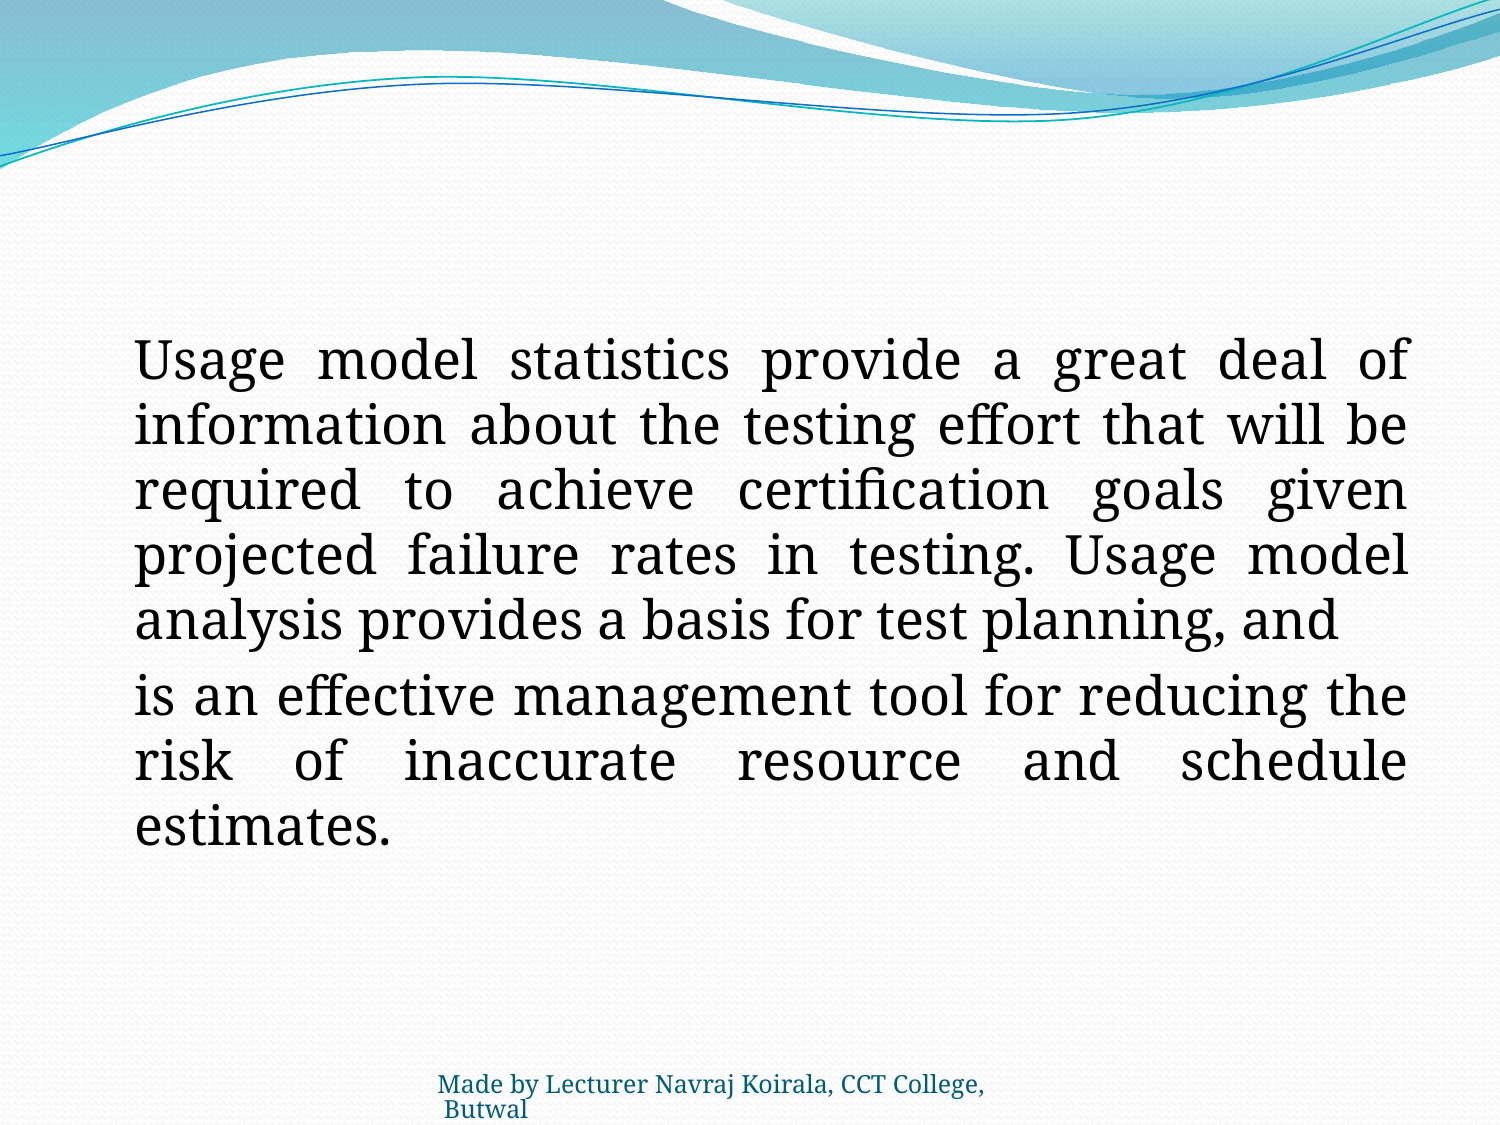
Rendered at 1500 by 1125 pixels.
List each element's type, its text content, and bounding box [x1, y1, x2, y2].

list Usage model statistics provide a great deal of information about the testing effort that will be required to achieve certification goals given projected failure rates in testing. Usage model analysis provides a basis for test planning, and is an effective management tool for reducing the risk of inaccurate resource and schedule estimates. [75, 317, 1425, 1038]
footer Made by Lecturer Navraj Koirala, CCT College, Butwal [437, 1042, 988, 1103]
